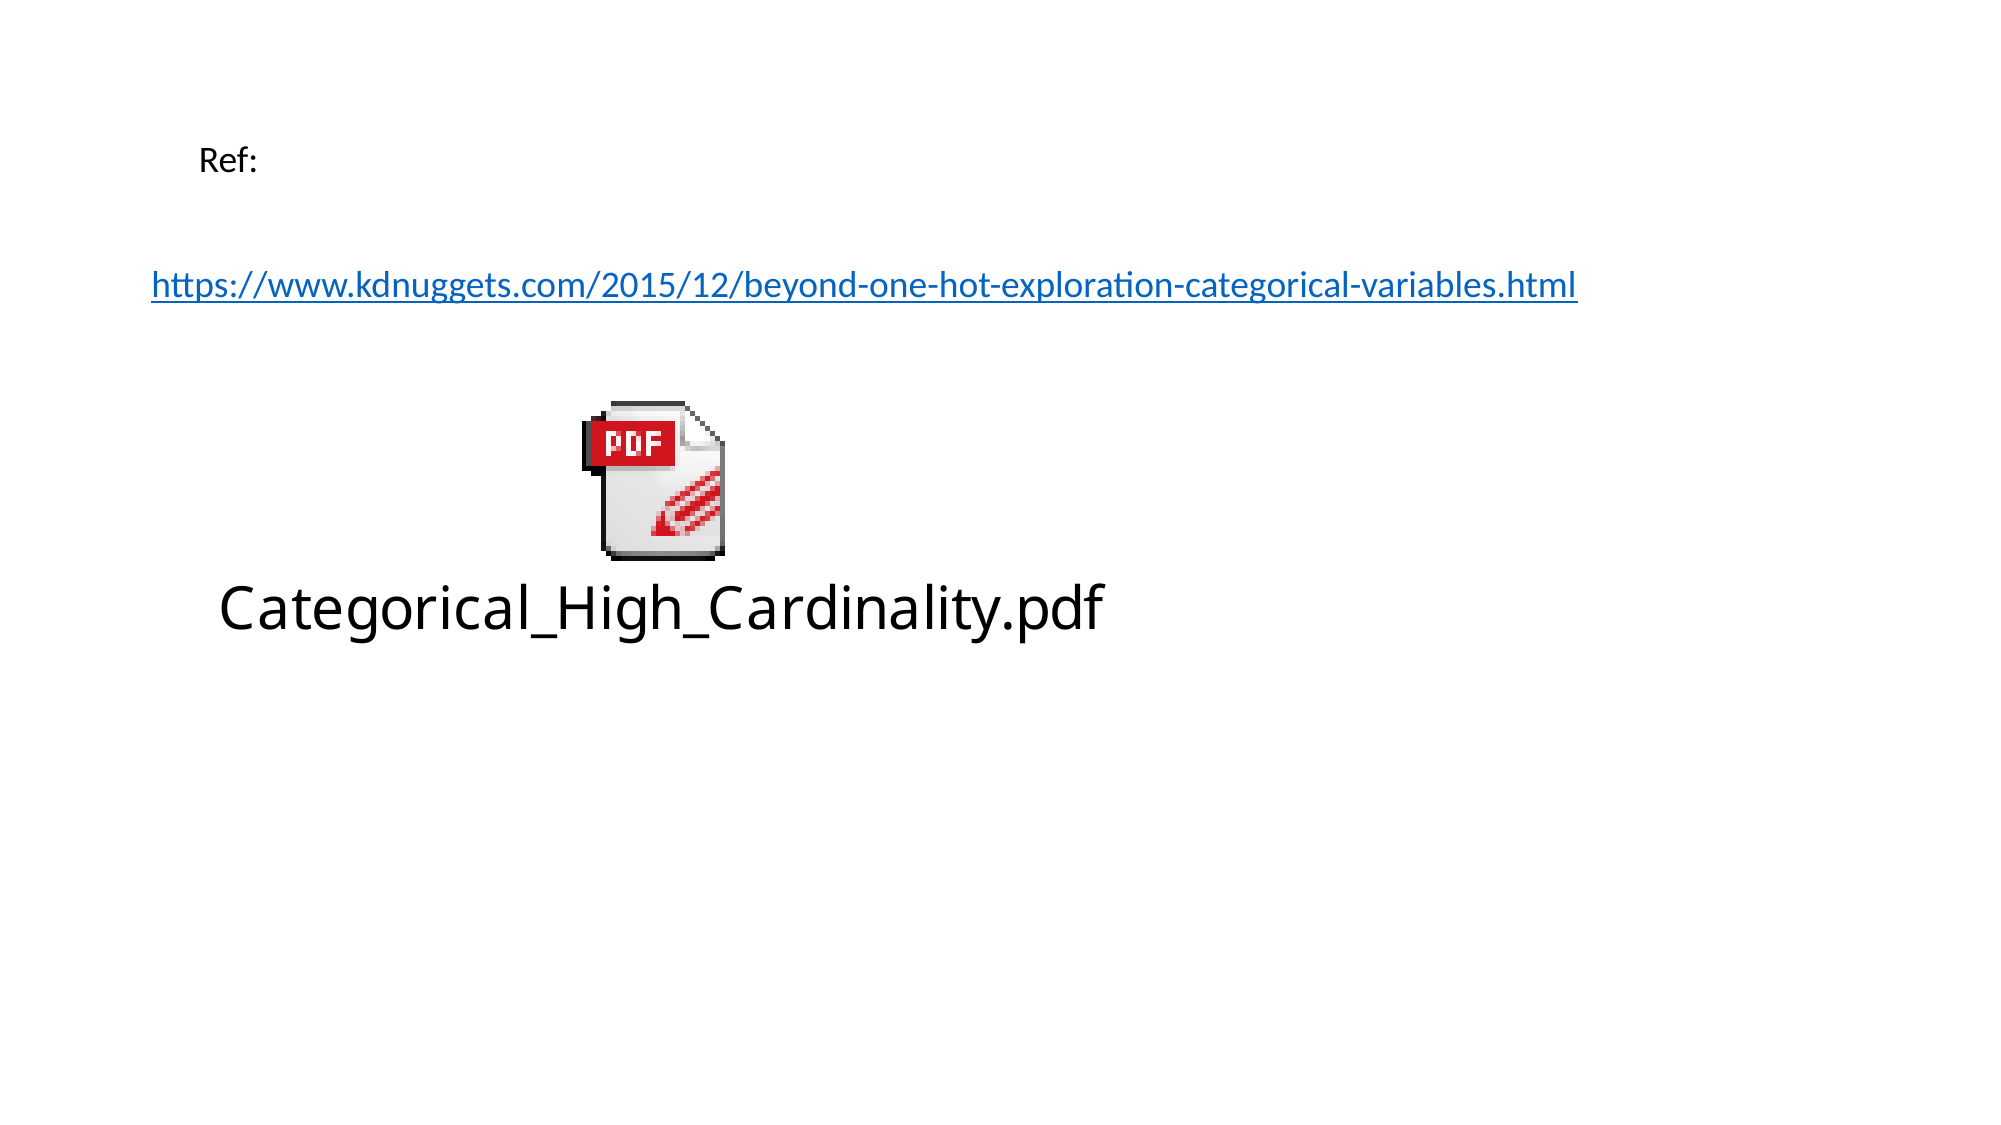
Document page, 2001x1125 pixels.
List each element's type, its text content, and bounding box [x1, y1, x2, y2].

text_box https://www.kdnuggets.com/2015/12/beyond-one-hot-exploration-categorical-variables.html [136, 252, 1593, 313]
text_box Ref: [184, 127, 274, 188]
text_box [127, 401, 1190, 665]
